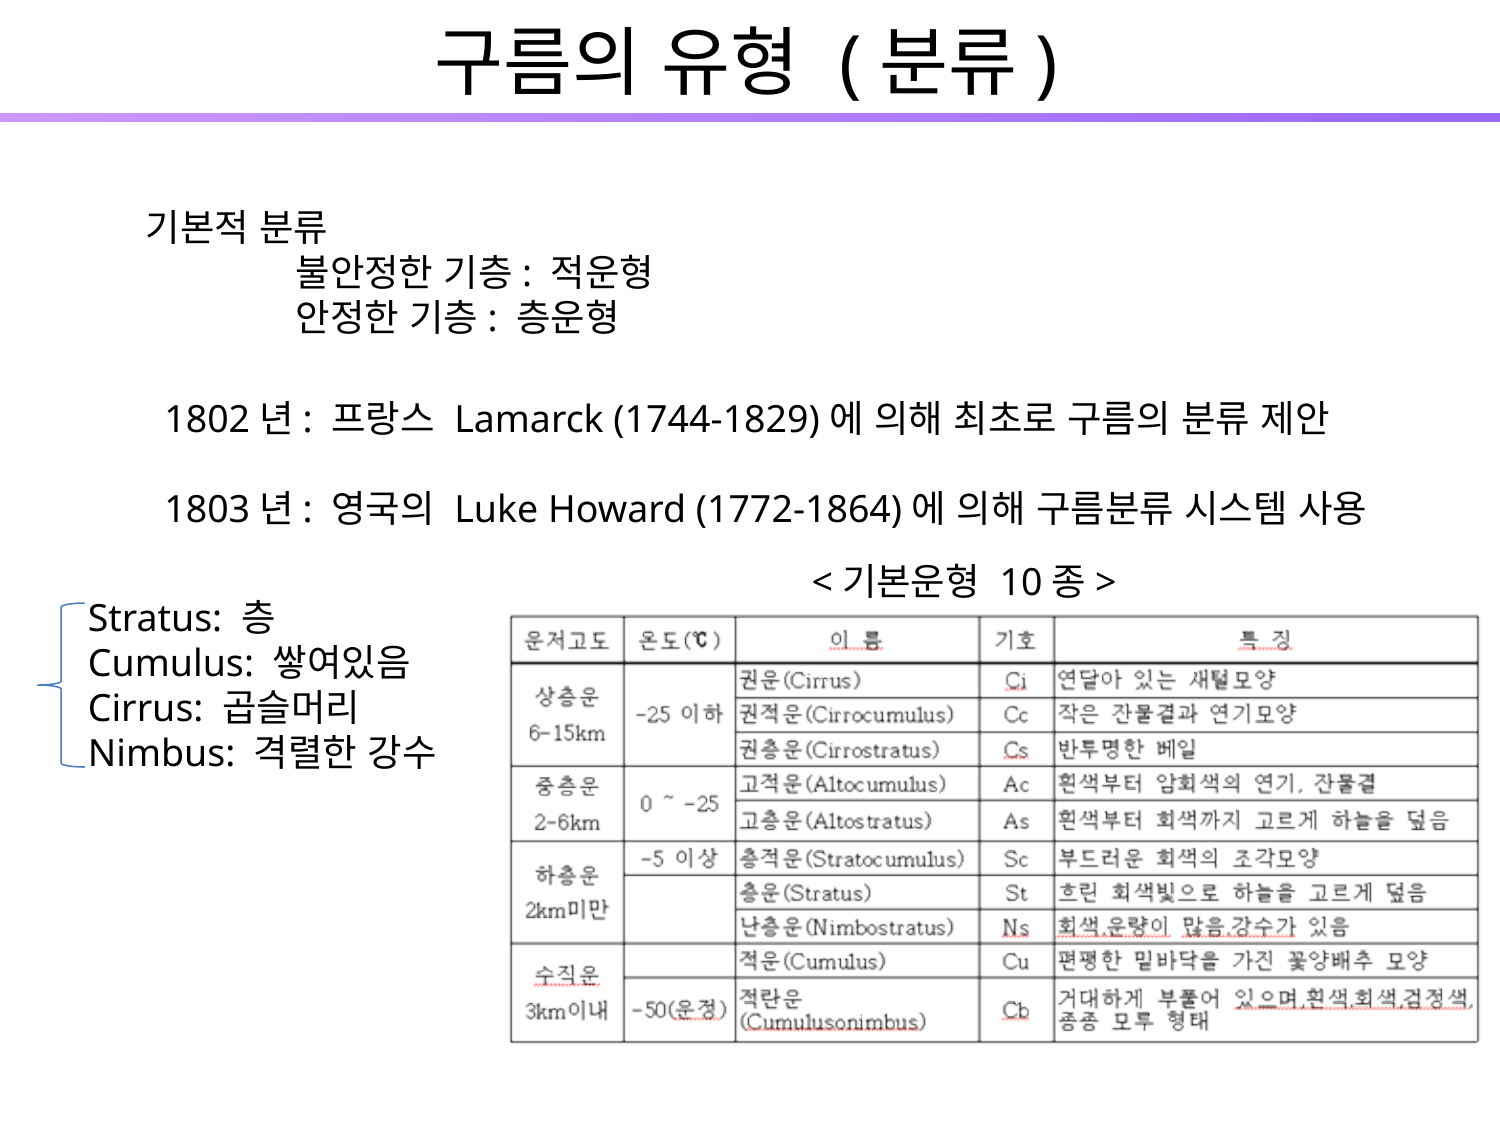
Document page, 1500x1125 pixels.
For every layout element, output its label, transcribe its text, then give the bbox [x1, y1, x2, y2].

text_box <기본운형 10종> [796, 550, 1132, 609]
text_box [0, 112, 1500, 123]
text_box [36, 602, 85, 768]
text_box 기본적 분류 불안정한 기층: 적운형 안정한 기층: 층운형 [130, 196, 670, 346]
text_box 1802년: 프랑스 Lamarck (1744-1829)에 의해 최초로 구름의 분류 제안 1803년: 영국의 Luke Howard (1772-1864)에 의해 구름분류 시스템 사용 [149, 387, 1383, 538]
text_box 구름의 유형 (분류) [27, 7, 1465, 112]
text_box Stratus: 층 Cumulus: 쌓여있음 Cirrus: 곱슬머리 Nimbus: 격렬한 강수 [73, 586, 453, 781]
picture [507, 610, 1483, 1047]
